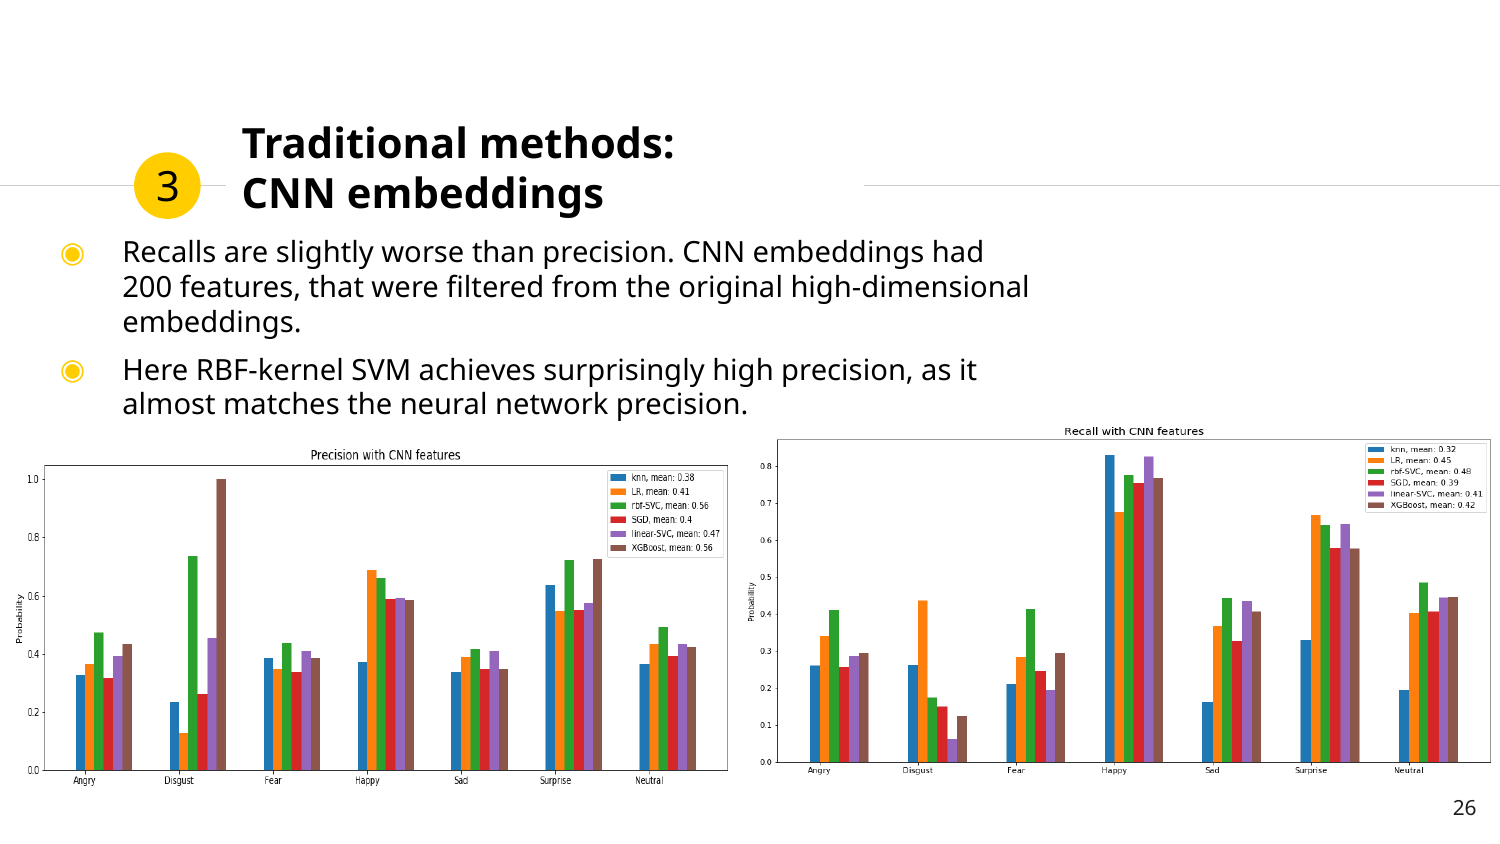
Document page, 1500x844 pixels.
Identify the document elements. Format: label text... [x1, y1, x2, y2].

list Recalls are slightly worse than precision. CNN embeddings had 200 features, that were filtered from the original high-dimensional embeddings. Here RBF-kernel SVM achieves surprisingly high precision, as it almost matches the neural network precision. [32, 218, 1057, 442]
picture [5, 421, 1500, 794]
title Traditional methods: CNN embeddings [226, 115, 863, 218]
slide_number 26 [1401, 791, 1492, 844]
text_box 3 [123, 138, 213, 218]
